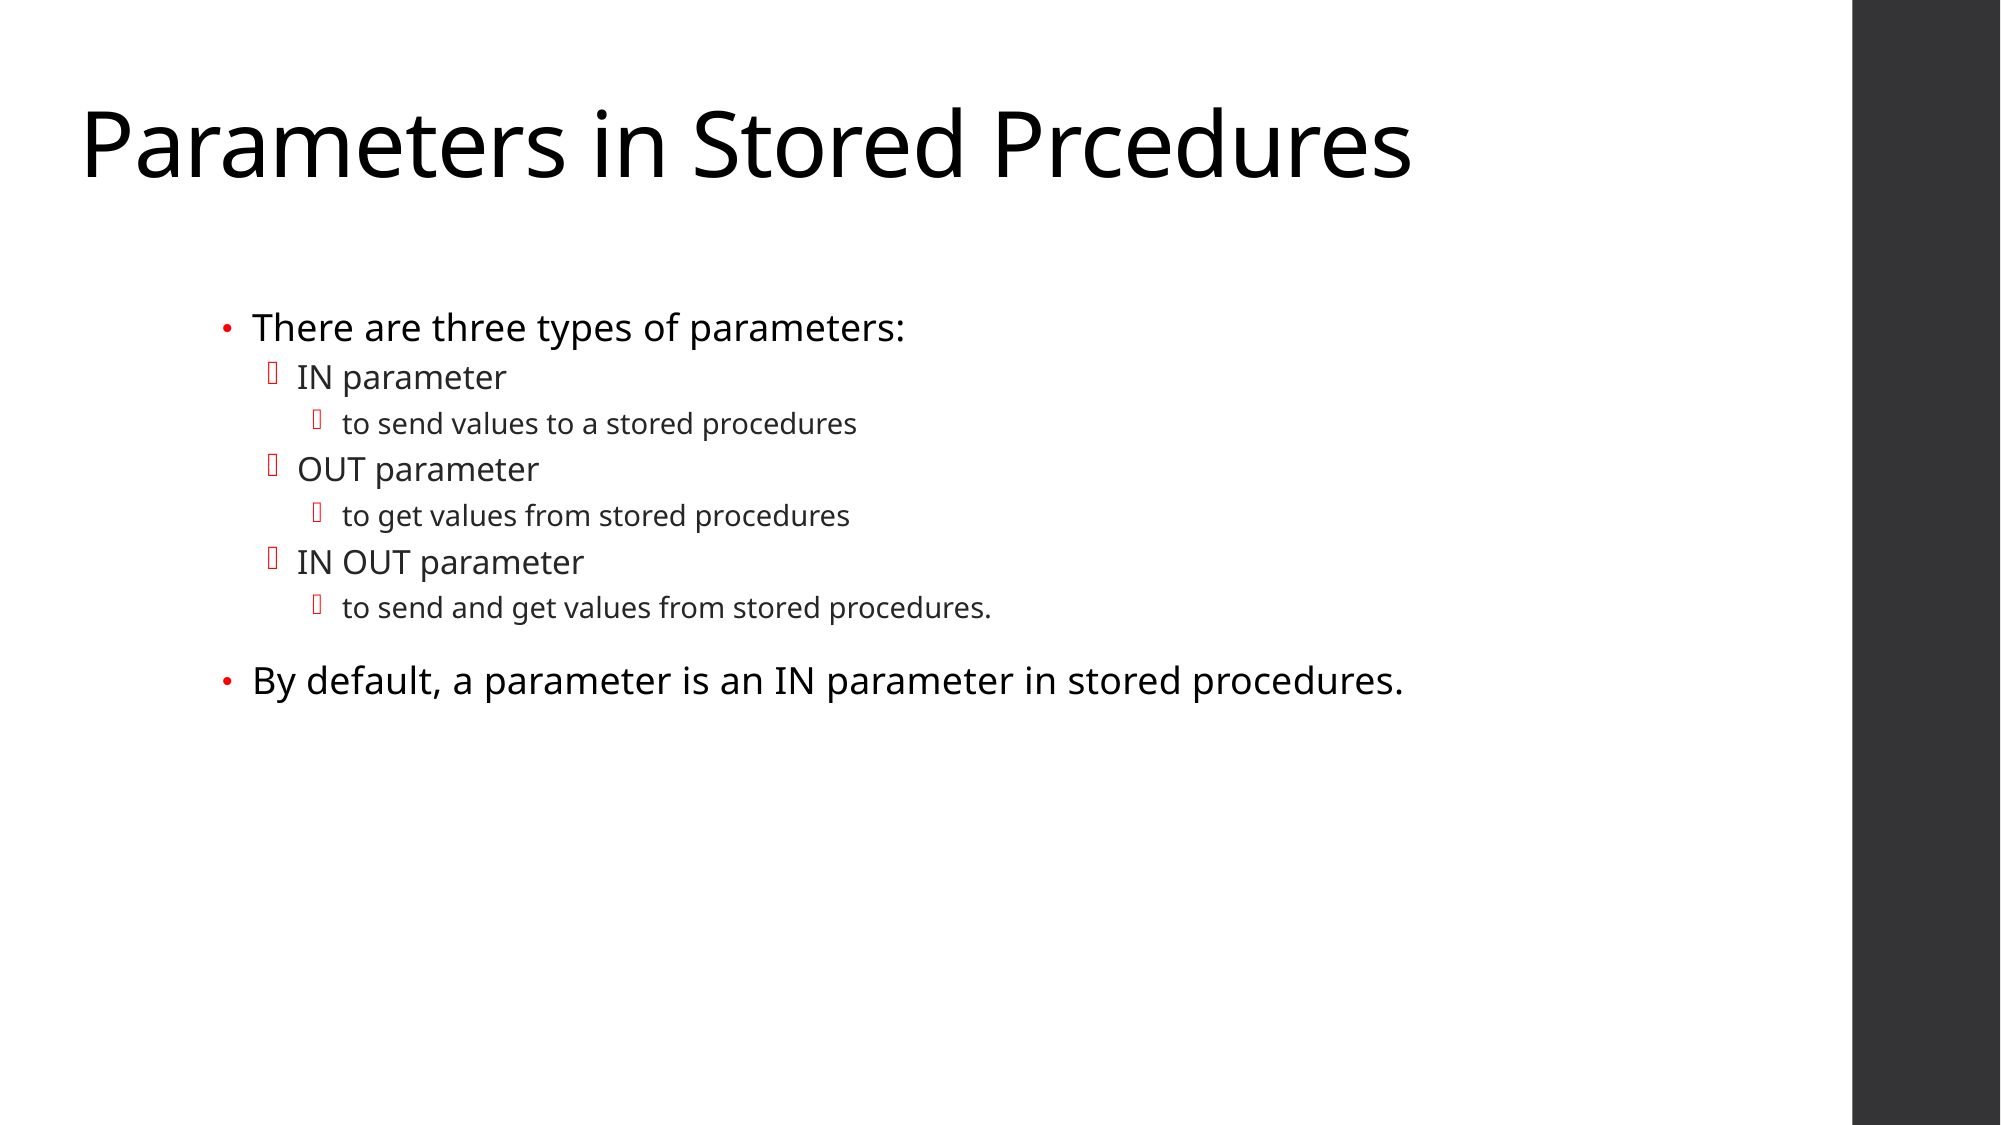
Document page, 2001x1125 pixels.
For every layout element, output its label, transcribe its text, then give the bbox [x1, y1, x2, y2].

list There are three types of parameters: IN parameter to send values to a stored procedures OUT parameter to get values from stored procedures IN OUT parameter to send and get values from stored procedures. By default, a parameter is an IN parameter in stored procedures. [206, 299, 1617, 1014]
title Parameters in Stored Prcedures [64, 62, 1655, 205]
